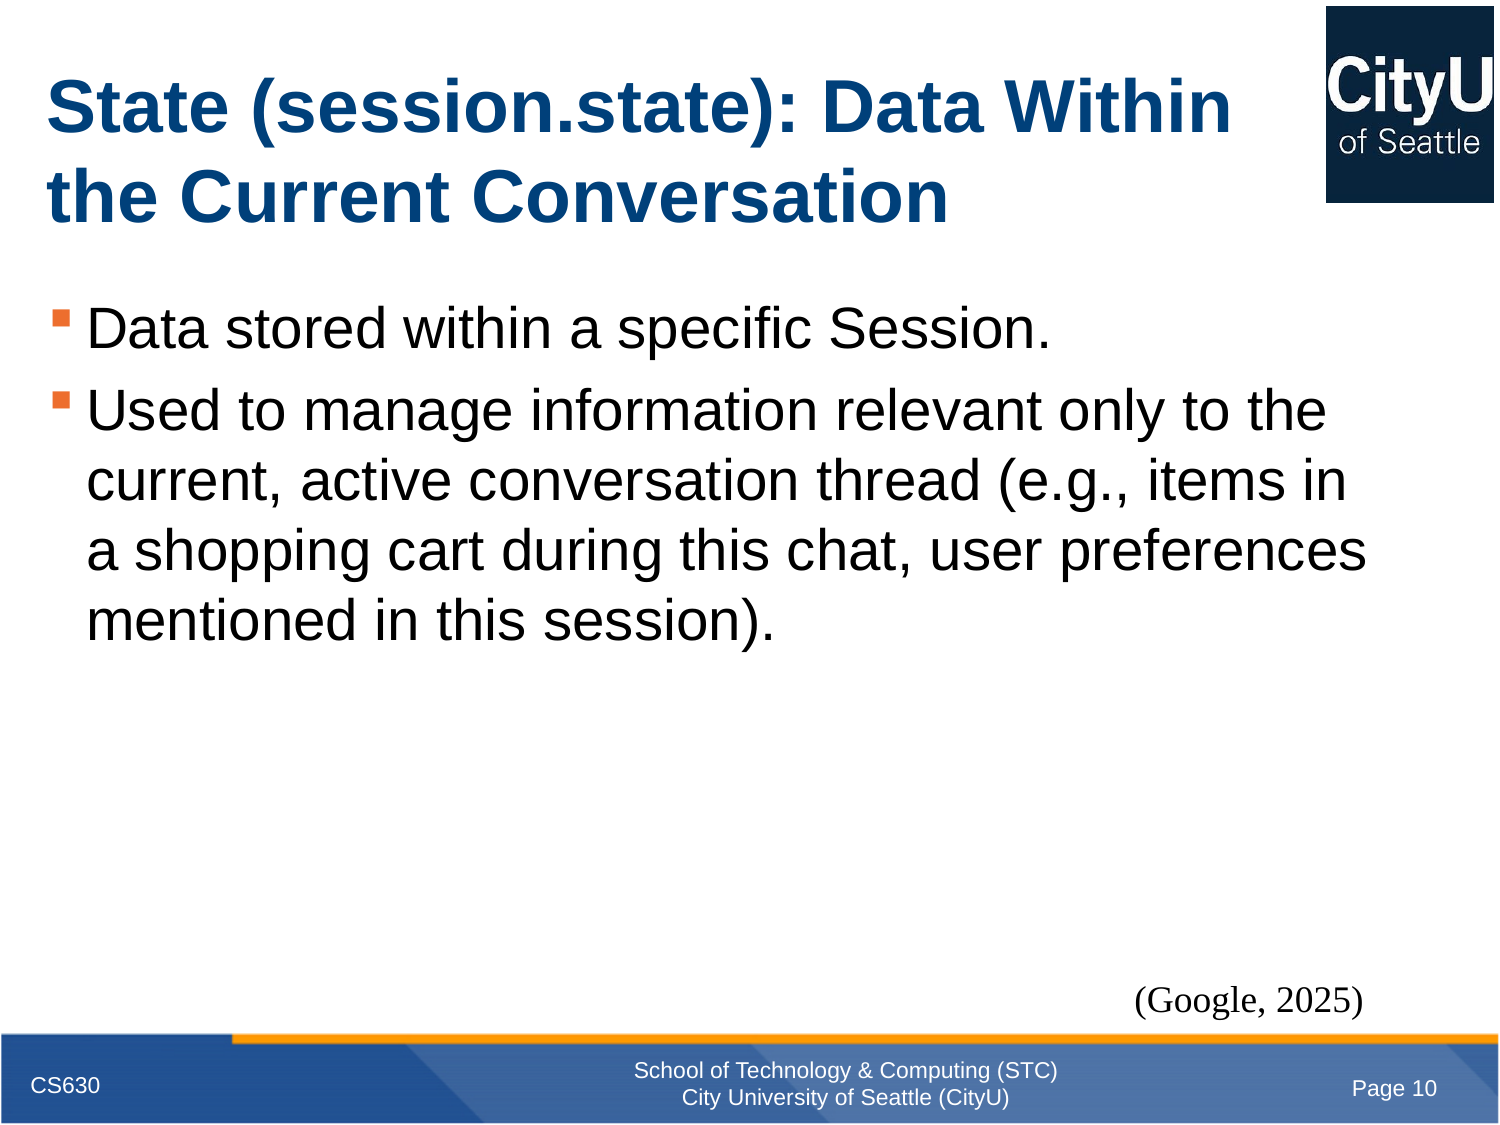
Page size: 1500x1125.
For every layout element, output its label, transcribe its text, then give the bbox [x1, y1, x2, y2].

list Data stored within a specific Session. Used to manage information relevant only to the current, active conversation thread (e.g., items in a shopping cart during this chat, user preferences mentioned in this session). [32, 282, 1393, 945]
picture [1326, 6, 1494, 203]
title State (session.state): Data Within the Current Conversation [31, 49, 1274, 213]
text_box (Google, 2025) [1024, 967, 1475, 1028]
picture [0, 1032, 1500, 1125]
